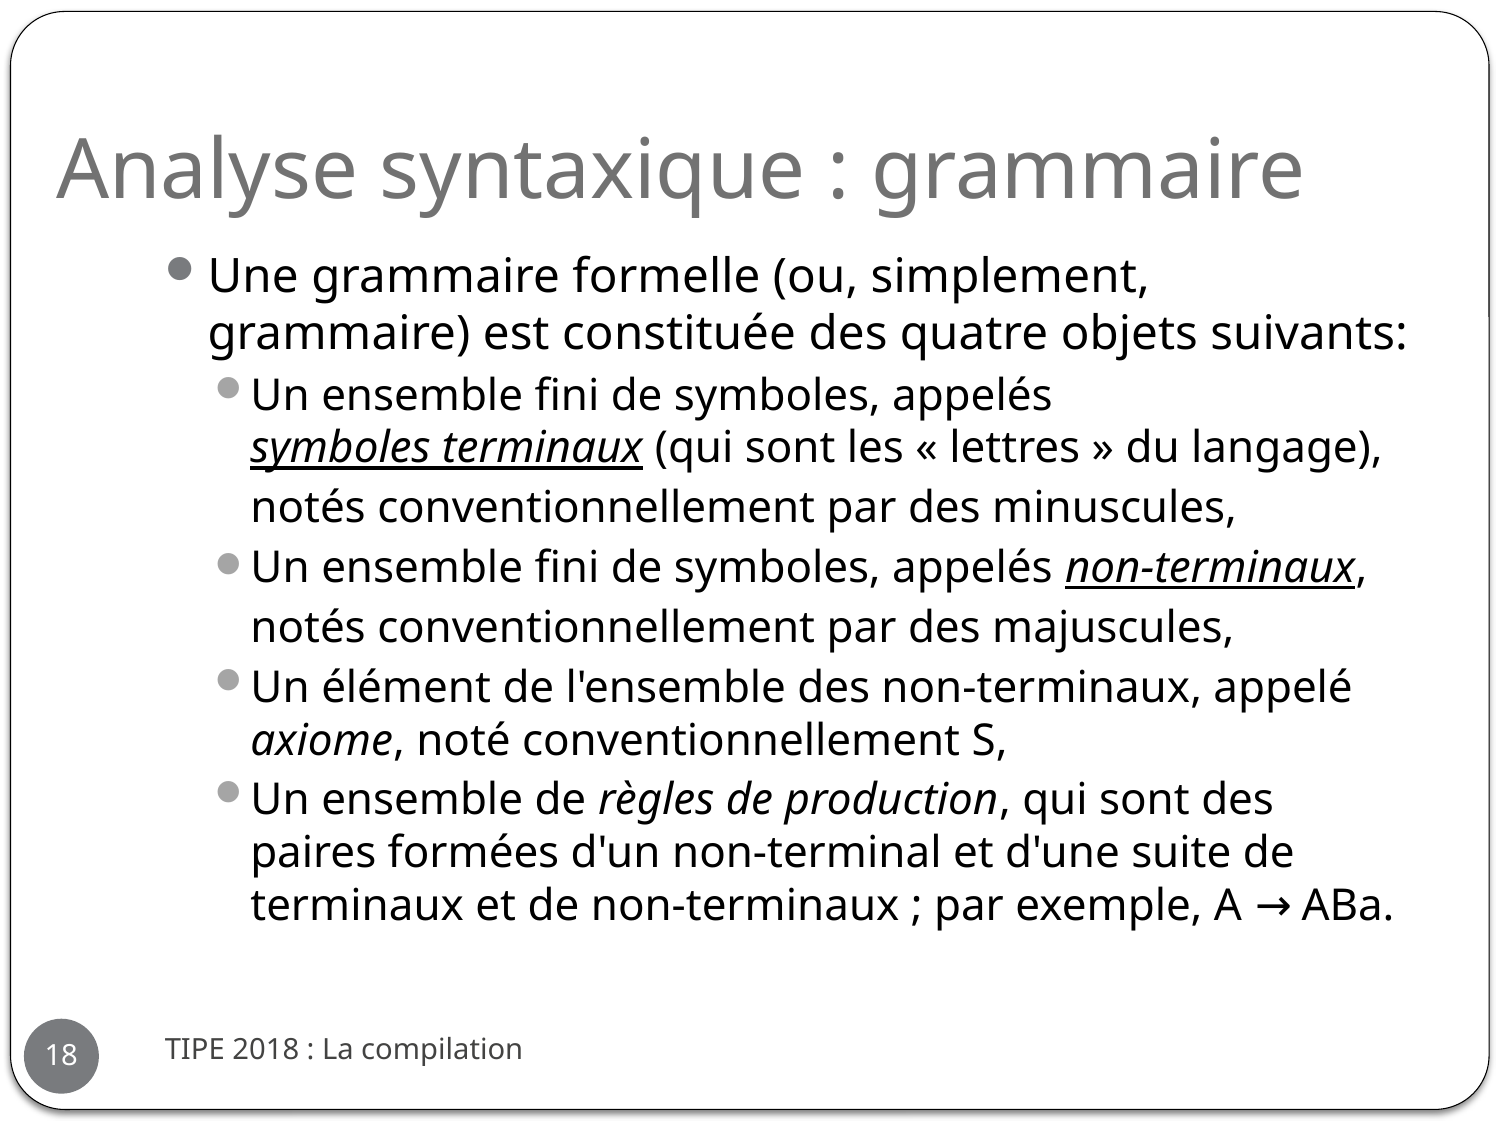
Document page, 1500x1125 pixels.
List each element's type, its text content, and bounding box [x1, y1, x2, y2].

slide_number 18 [23, 1018, 99, 1094]
text_box Analyse syntaxique : grammaire [41, 42, 1483, 231]
list Une grammaire formelle (ou, simplement, grammaire) est constituée des quatre objets suivants: Un ensemble fini de symboles, appelés symboles terminaux (qui sont les « lettres » du langage), notés conventionnellement par des minuscules, Un ensemble fini de symboles, appelés non-terminaux, notés conventionnellement par des majuscules, Un élément de l'ensemble des non-terminaux, appelé axiome, noté conventionnellement S, Un ensemble de règles de production, qui sont des paires formées d'un non-terminal et d'une suite de terminaux et de non-terminaux ; par exemple, A → ABa. [150, 237, 1425, 988]
footer TIPE 2018 : La compilation [150, 1012, 800, 1088]
